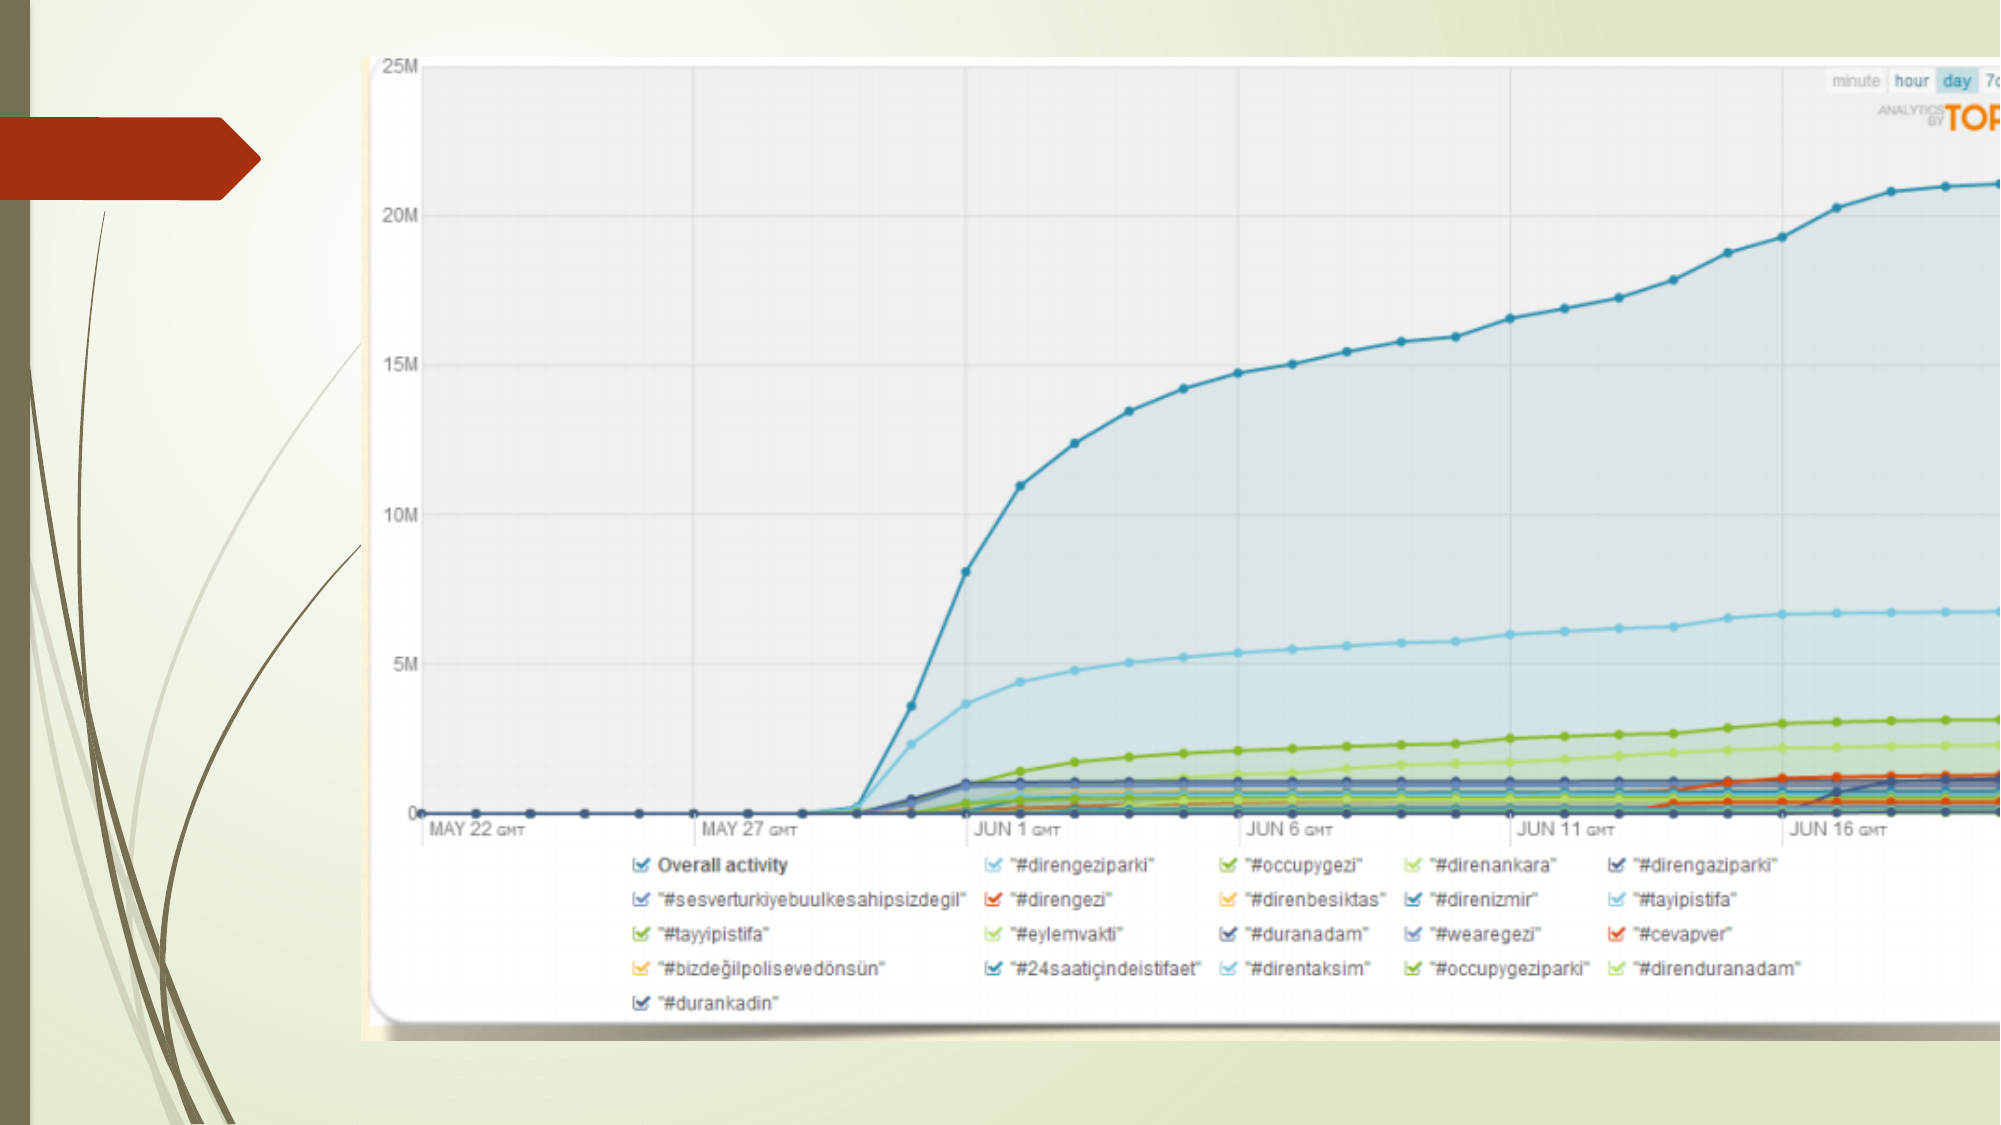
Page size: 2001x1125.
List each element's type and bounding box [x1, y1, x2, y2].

list [360, 57, 2000, 1042]
